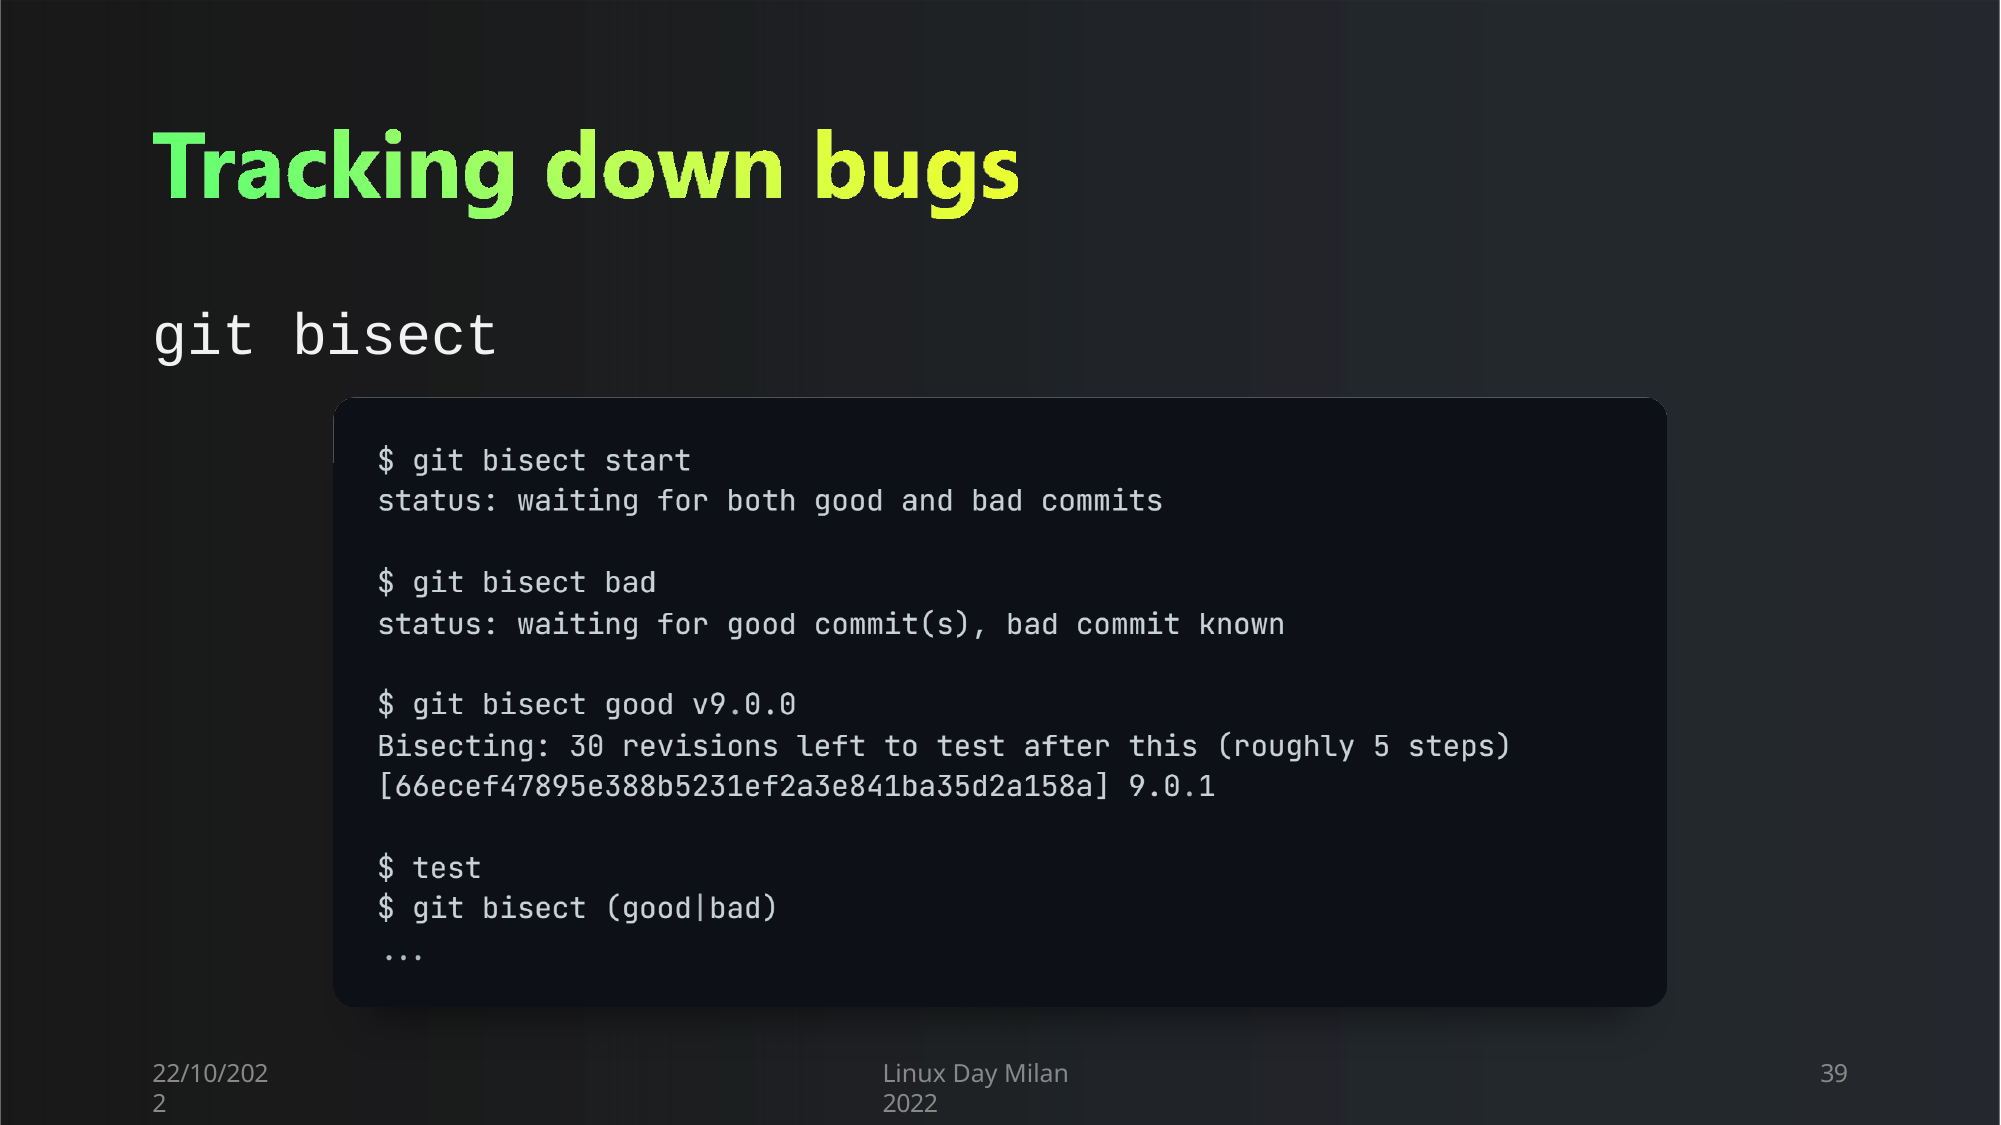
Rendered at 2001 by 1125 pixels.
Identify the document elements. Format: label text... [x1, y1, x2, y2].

title git bisect [150, 293, 1850, 484]
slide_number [150, 1053, 282, 1125]
picture [0, 0, 2000, 1125]
footer Linux Day Milan 2022 [880, 1074, 1120, 1125]
slide_number 10 [1814, 1053, 1856, 1125]
